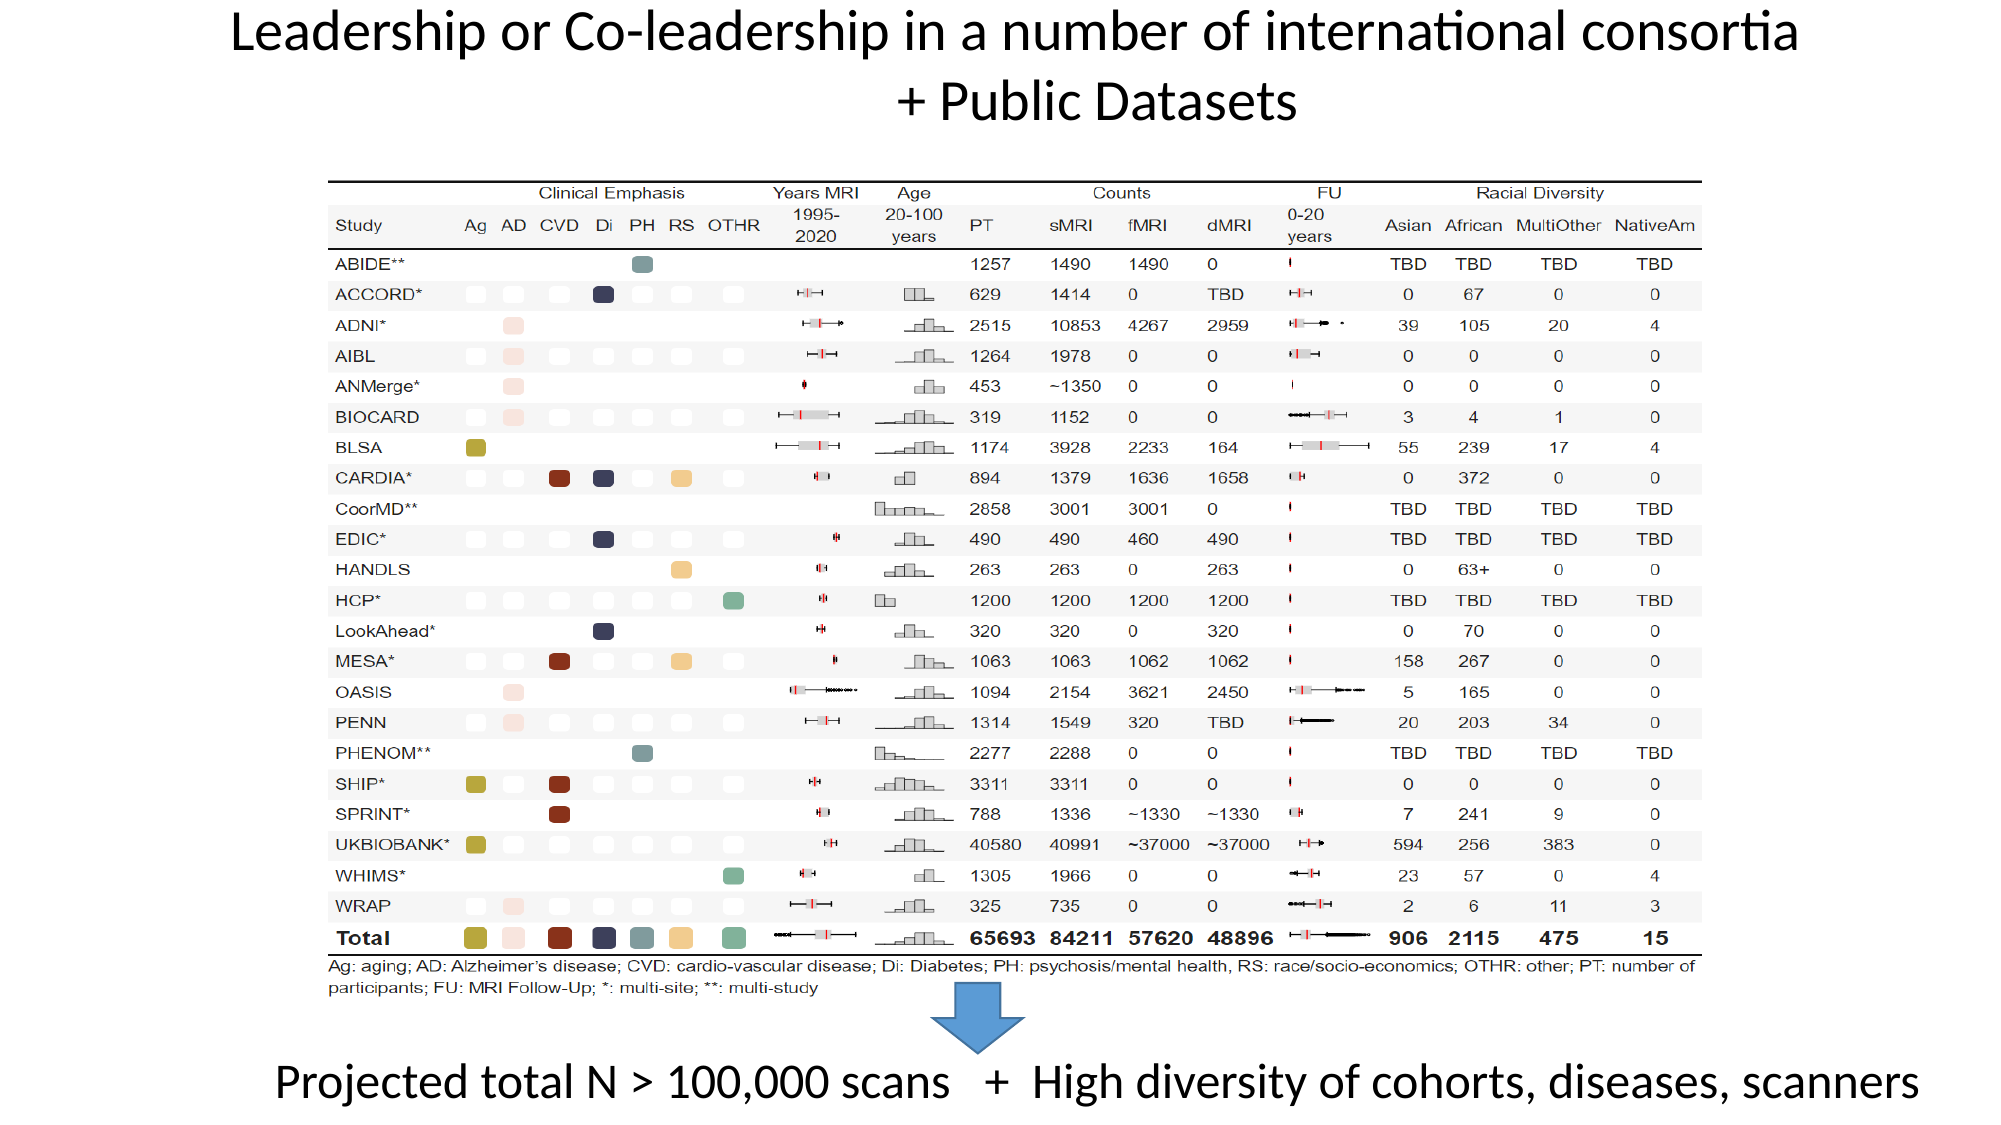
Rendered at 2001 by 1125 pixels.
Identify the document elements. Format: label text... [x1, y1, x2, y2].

text_box Leadership or Co-leadership in a number of international consortia + Public Datasets [215, 0, 1830, 140]
text_box [929, 1003, 1026, 1055]
text_box Projected total N > 100,000 scans + High diversity of cohorts, diseases, scanners [260, 1040, 1936, 1116]
picture [305, 160, 1703, 1003]
